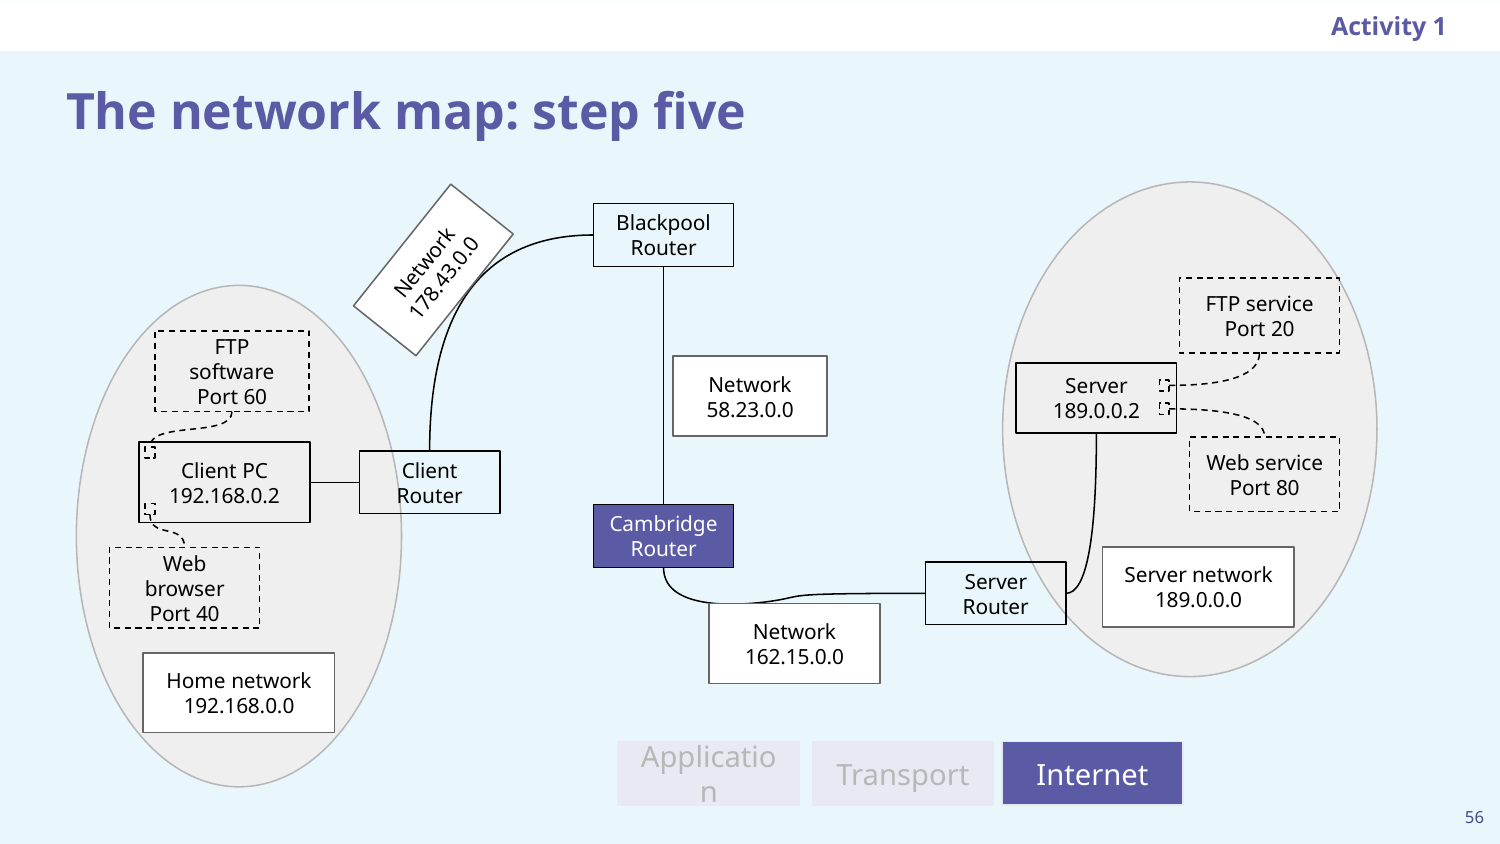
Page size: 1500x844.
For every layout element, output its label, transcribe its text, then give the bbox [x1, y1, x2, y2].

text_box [150, 513, 184, 549]
text_box Web service Port 80 [1189, 436, 1340, 512]
text_box Transport [812, 741, 994, 805]
text_box Server 189.0.0.2 [1016, 362, 1177, 434]
text_box FTP service Port 20 [1179, 278, 1340, 353]
text_box Application [618, 741, 800, 805]
text_box [145, 446, 155, 459]
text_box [1065, 432, 1097, 594]
text_box Blackpool Router [593, 203, 734, 267]
text_box [1159, 403, 1170, 415]
text_box [1066, 281, 1377, 677]
subtitle Activity 1 [862, 0, 1448, 52]
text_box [403, 260, 620, 426]
text_box Web browser Port 40 [109, 547, 260, 629]
text_box [145, 503, 155, 515]
text_box Home network 192.168.0.0 [143, 652, 335, 733]
text_box FTP software Port 60 [154, 330, 310, 412]
text_box Network 178.43.0.0 [353, 184, 514, 342]
text_box Client Router [359, 450, 500, 514]
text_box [781, 449, 808, 712]
text_box Client PC 192.168.0.2 [138, 441, 310, 523]
text_box Network 162.15.0.0 [709, 603, 776, 684]
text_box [173, 387, 209, 471]
text_box [1159, 379, 1166, 392]
text_box Network 162.15.0.0 [813, 603, 881, 684]
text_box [1168, 352, 1260, 386]
text_box Internet [1001, 741, 1184, 805]
text_box [1002, 181, 1338, 561]
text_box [1168, 408, 1265, 438]
title The network map: step five [51, 52, 1449, 167]
text_box Server network 189.0.0.0 [1102, 546, 1295, 627]
text_box [76, 285, 402, 787]
slide_number ‹#› [1448, 792, 1500, 844]
text_box Server Router [925, 561, 1066, 625]
text_box Network 58.23.0.0 [672, 356, 828, 437]
text_box Cambridge Router [593, 504, 734, 568]
